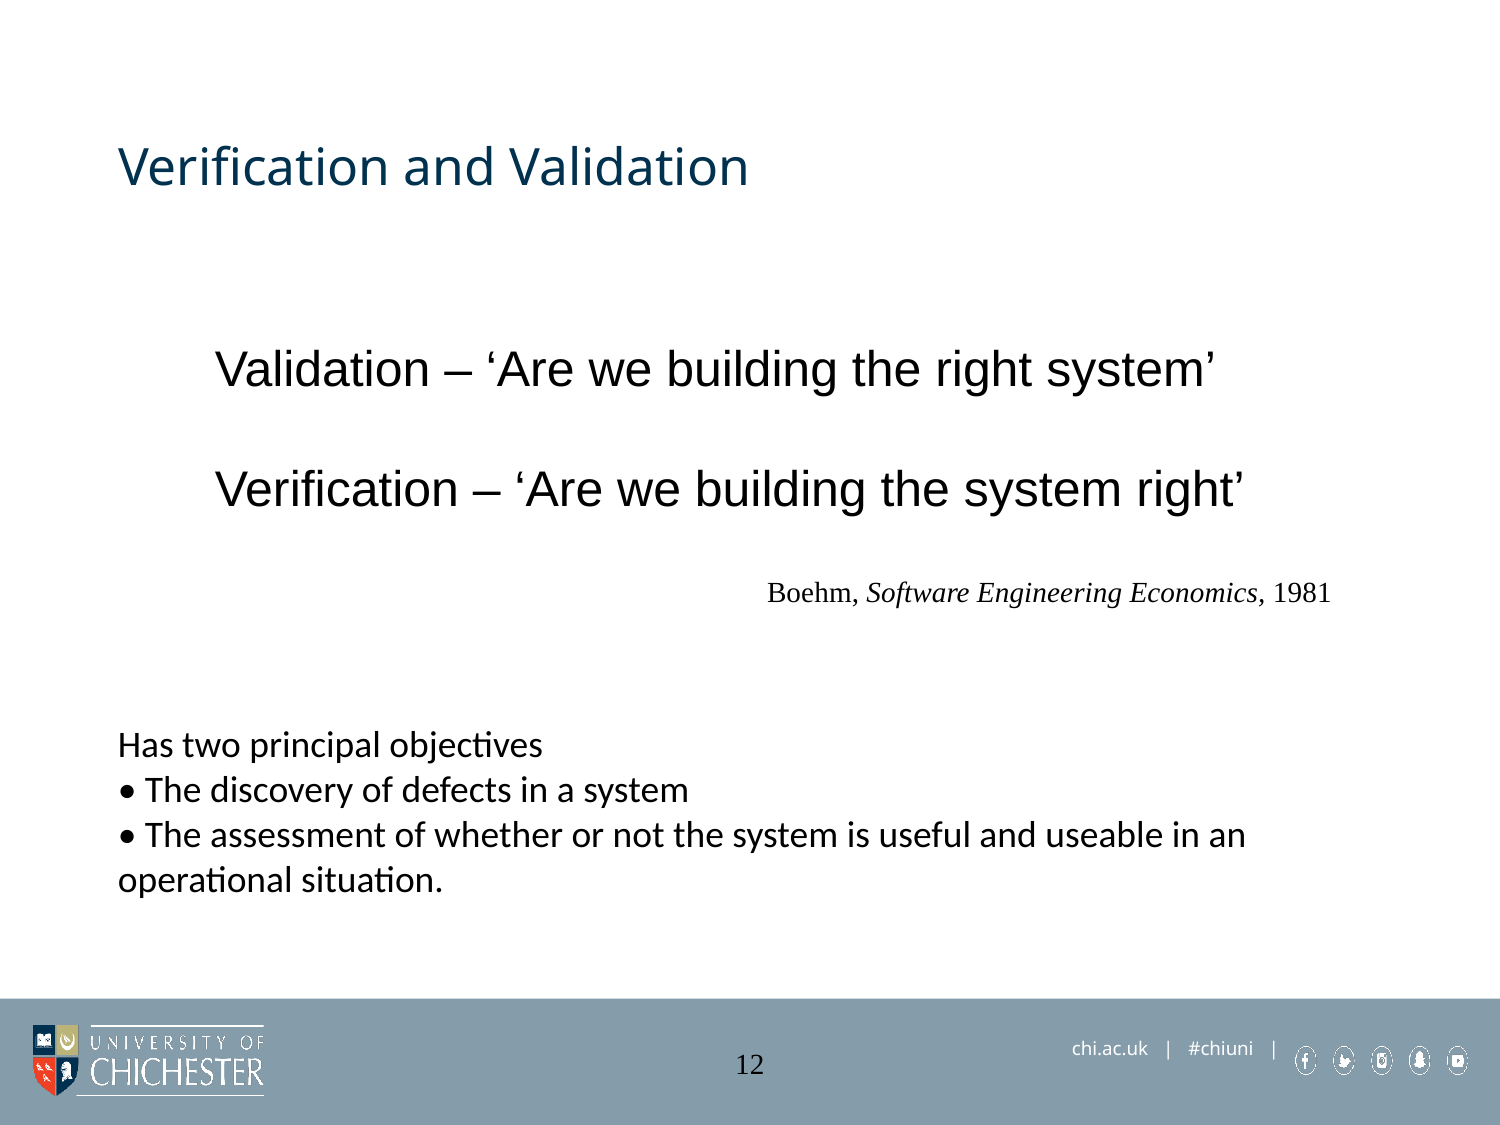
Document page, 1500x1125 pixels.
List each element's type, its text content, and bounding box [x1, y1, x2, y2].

picture [1295, 1045, 1468, 1075]
slide_number 12 [581, 1032, 919, 1093]
picture [33, 1025, 264, 1096]
title Verification and Validation [103, 59, 1397, 278]
text_box Boehm, Software Engineering Economics, 1981 [752, 566, 1347, 617]
text_box Validation – ‘Are we building the right system’ Verification – ‘Are we building the system right’ [200, 328, 1261, 524]
text_box Has two principal objectives • The discovery of defects in a system • The assessment of whether or not the system is useful and useable in an operational situation. [103, 712, 1424, 907]
